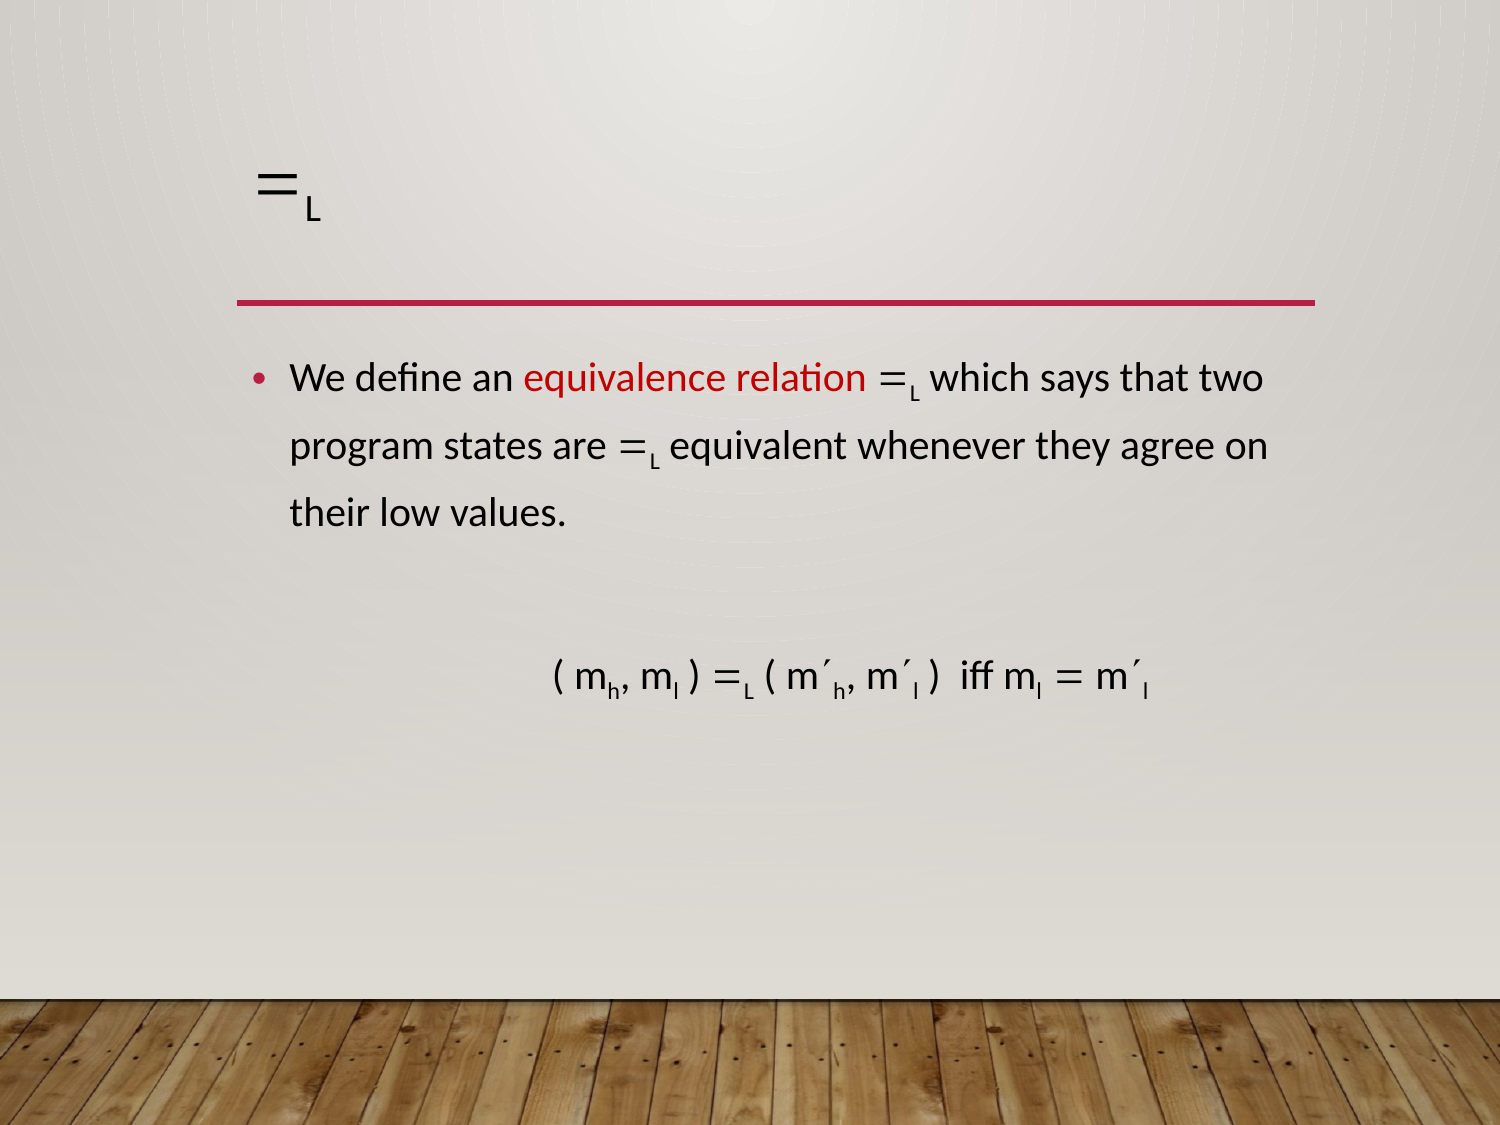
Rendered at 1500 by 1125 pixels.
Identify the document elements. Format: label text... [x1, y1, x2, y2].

list We define an equivalence relation L which says that two program states are L equivalent whenever they agree on their low values. ( mh, ml ) L ( mh, ml ) iff ml  ml [236, 330, 1315, 897]
title l [236, 131, 1315, 305]
picture [0, 999, 1500, 1125]
